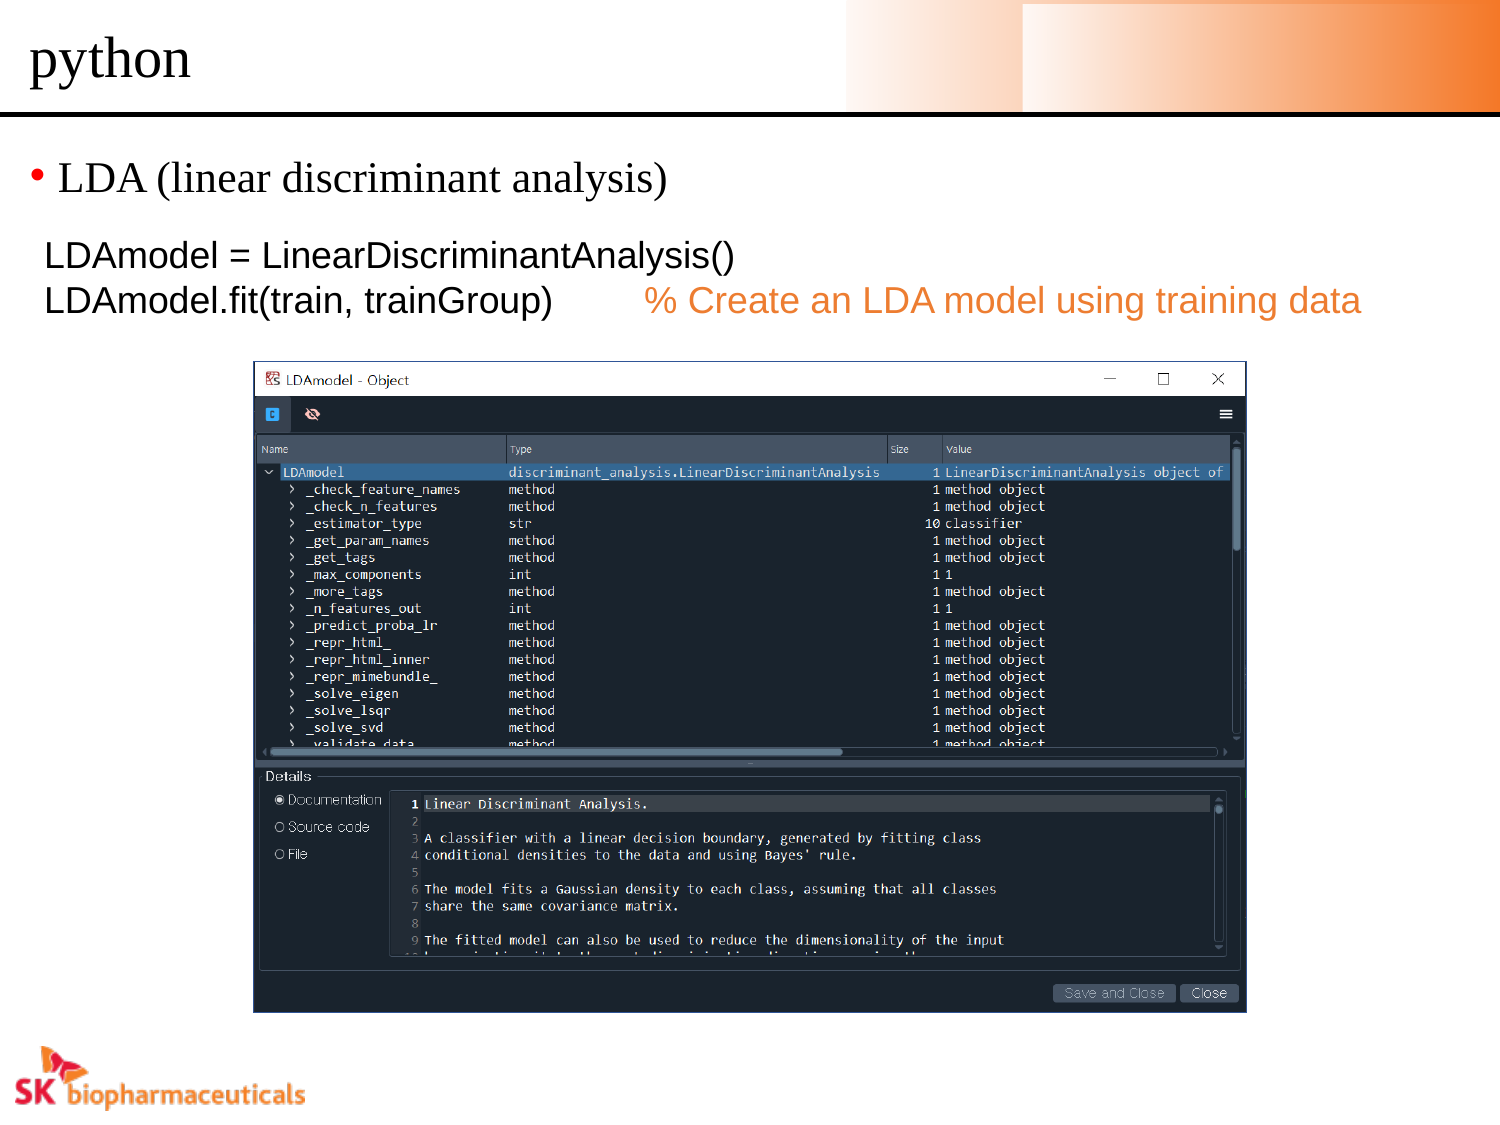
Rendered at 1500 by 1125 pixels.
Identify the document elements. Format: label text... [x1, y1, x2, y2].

picture [15, 1046, 305, 1111]
list LDA (linear discriminant analysis) [14, 125, 1483, 1027]
text_box LDAmodel = LinearDiscriminantAnalysis() LDAmodel.fit(train, trainGroup) % Create an LDA model using training data [29, 223, 1484, 328]
picture [253, 361, 1247, 1013]
title python [14, 10, 1309, 107]
